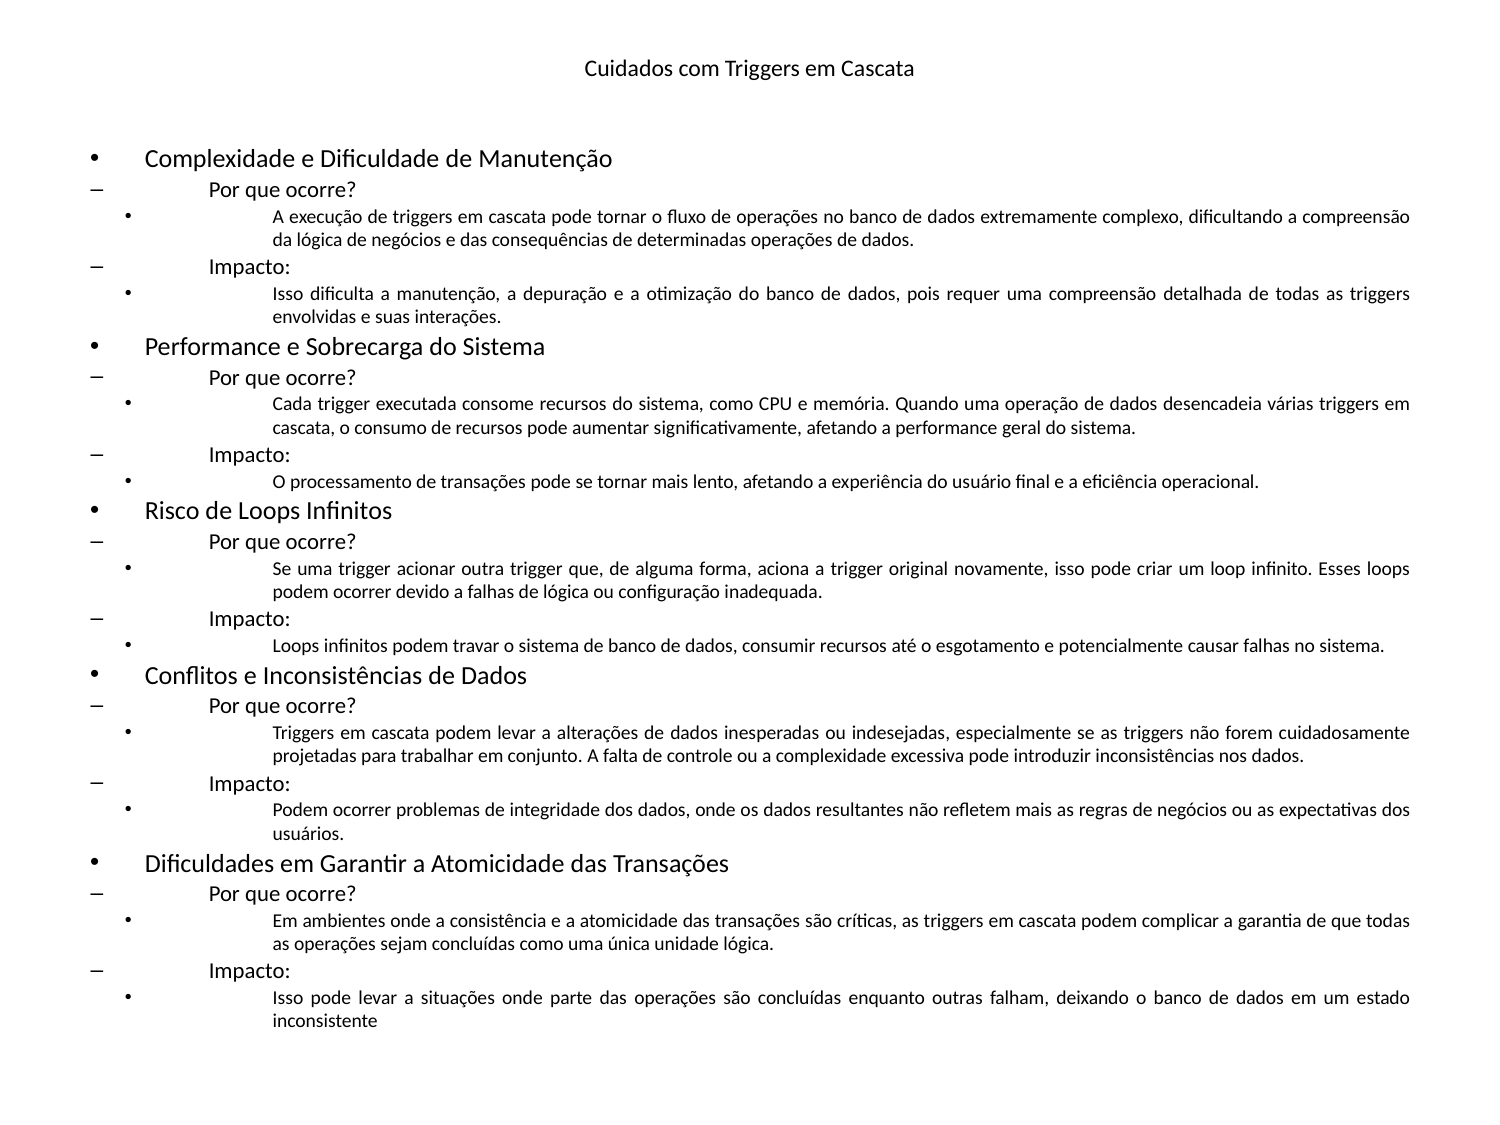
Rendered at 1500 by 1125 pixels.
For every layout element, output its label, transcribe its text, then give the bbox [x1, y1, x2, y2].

title Cuidados com Triggers em Cascata [75, 45, 1425, 90]
list Complexidade e Dificuldade de Manutenção Por que ocorre? A execução de triggers em cascata pode tornar o fluxo de operações no banco de dados extremamente complexo, dificultando a compreensão da lógica de negócios e das consequências de determinadas operações de dados. Impacto: Isso dificulta a manutenção, a depuração e a otimização do banco de dados, pois requer uma compreensão detalhada de todas as triggers envolvidas e suas interações. Performance e Sobrecarga do Sistema Por que ocorre? Cada trigger executada consome recursos do sistema, como CPU e memória. Quando uma operação de dados desencadeia várias triggers em cascata, o consumo de recursos pode aumentar significativamente, afetando a performance geral do sistema. Impacto: O processamento de transações pode se tornar mais lento, afetando a experiência do usuário final e a eficiência operacional. Risco de Loops Infinitos Por que ocorre? Se uma trigger acionar outra trigger que, de alguma forma, aciona a trigger original novamente, isso pode criar um loop infinito. Esses loops podem ocorrer devido a falhas de lógica ou configuração inadequada. Impacto: Loops infinitos podem travar o sistema de banco de dados, consumir recursos até o esgotamento e potencialmente causar falhas no sistema. Conflitos e Inconsistências de Dados Por que ocorre? Triggers em cascata podem levar a alterações de dados inesperadas ou indesejadas, especialmente se as triggers não forem cuidadosamente projetadas para trabalhar em conjunto. A falta de controle ou a complexidade excessiva pode introduzir inconsistências nos dados. Impacto: Podem ocorrer problemas de integridade dos dados, onde os dados resultantes não refletem mais as regras de negócios ou as expectativas dos usuários. Dificuldades em Garantir a Atomicidade das Transações Por que ocorre? Em ambientes onde a consistência e a atomicidade das transações são críticas, as triggers em cascata podem complicar a garantia de que todas as operações sejam concluídas como uma única unidade lógica. Impacto: Isso pode levar a situações onde parte das operações são concluídas enquanto outras falham, deixando o banco de dados em um estado inconsistente [75, 134, 1425, 1094]
